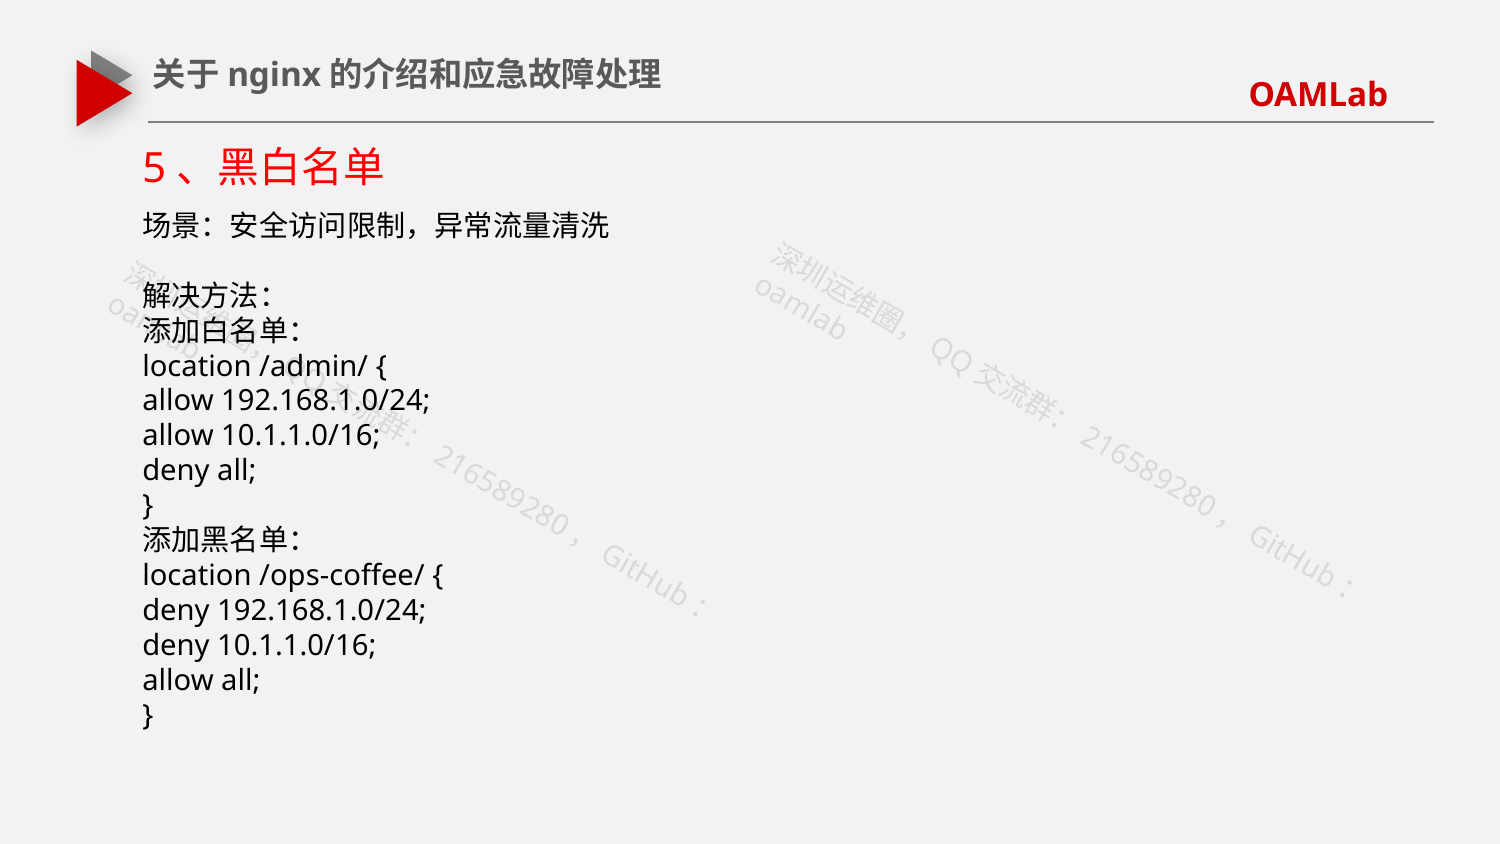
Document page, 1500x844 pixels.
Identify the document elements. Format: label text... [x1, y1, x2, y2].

text_box 场景：安全访问限制，异常流量清洗 解决方法： 添加白名单： location /admin/ { allow 192.168.1.0/24; allow 10.1.1.0/16; deny all; } 添加黑名单： location /ops-coffee/ { deny 192.168.1.0/24; deny 10.1.1.0/16; allow all; } [127, 199, 878, 809]
text_box 5、黑白名单 [127, 133, 878, 199]
text_box 关于nginx的介绍和应急故障处理 [141, 47, 715, 99]
